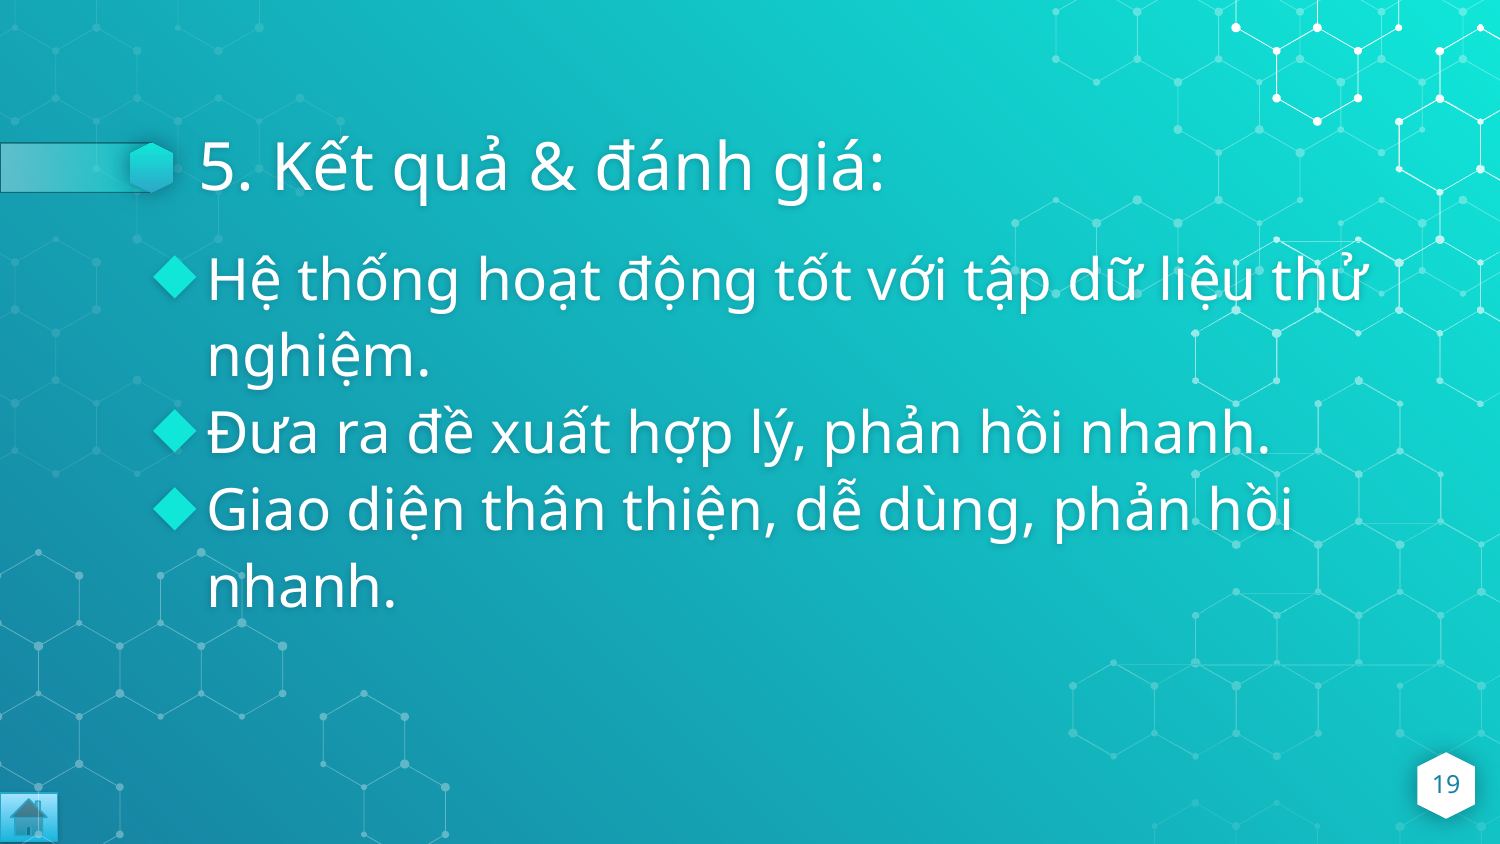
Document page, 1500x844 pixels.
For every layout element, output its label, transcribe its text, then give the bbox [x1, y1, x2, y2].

title 5. Kết quả & đánh giá: [198, 140, 1302, 198]
slide_number 19 [1417, 752, 1475, 819]
list Hệ thống hoạt động tốt với tập dữ liệu thử nghiệm. Đưa ra đề xuất hợp lý, phản hồi nhanh. Giao diện thân thiện, dễ dùng, phản hồi nhanh. [131, 234, 1379, 819]
